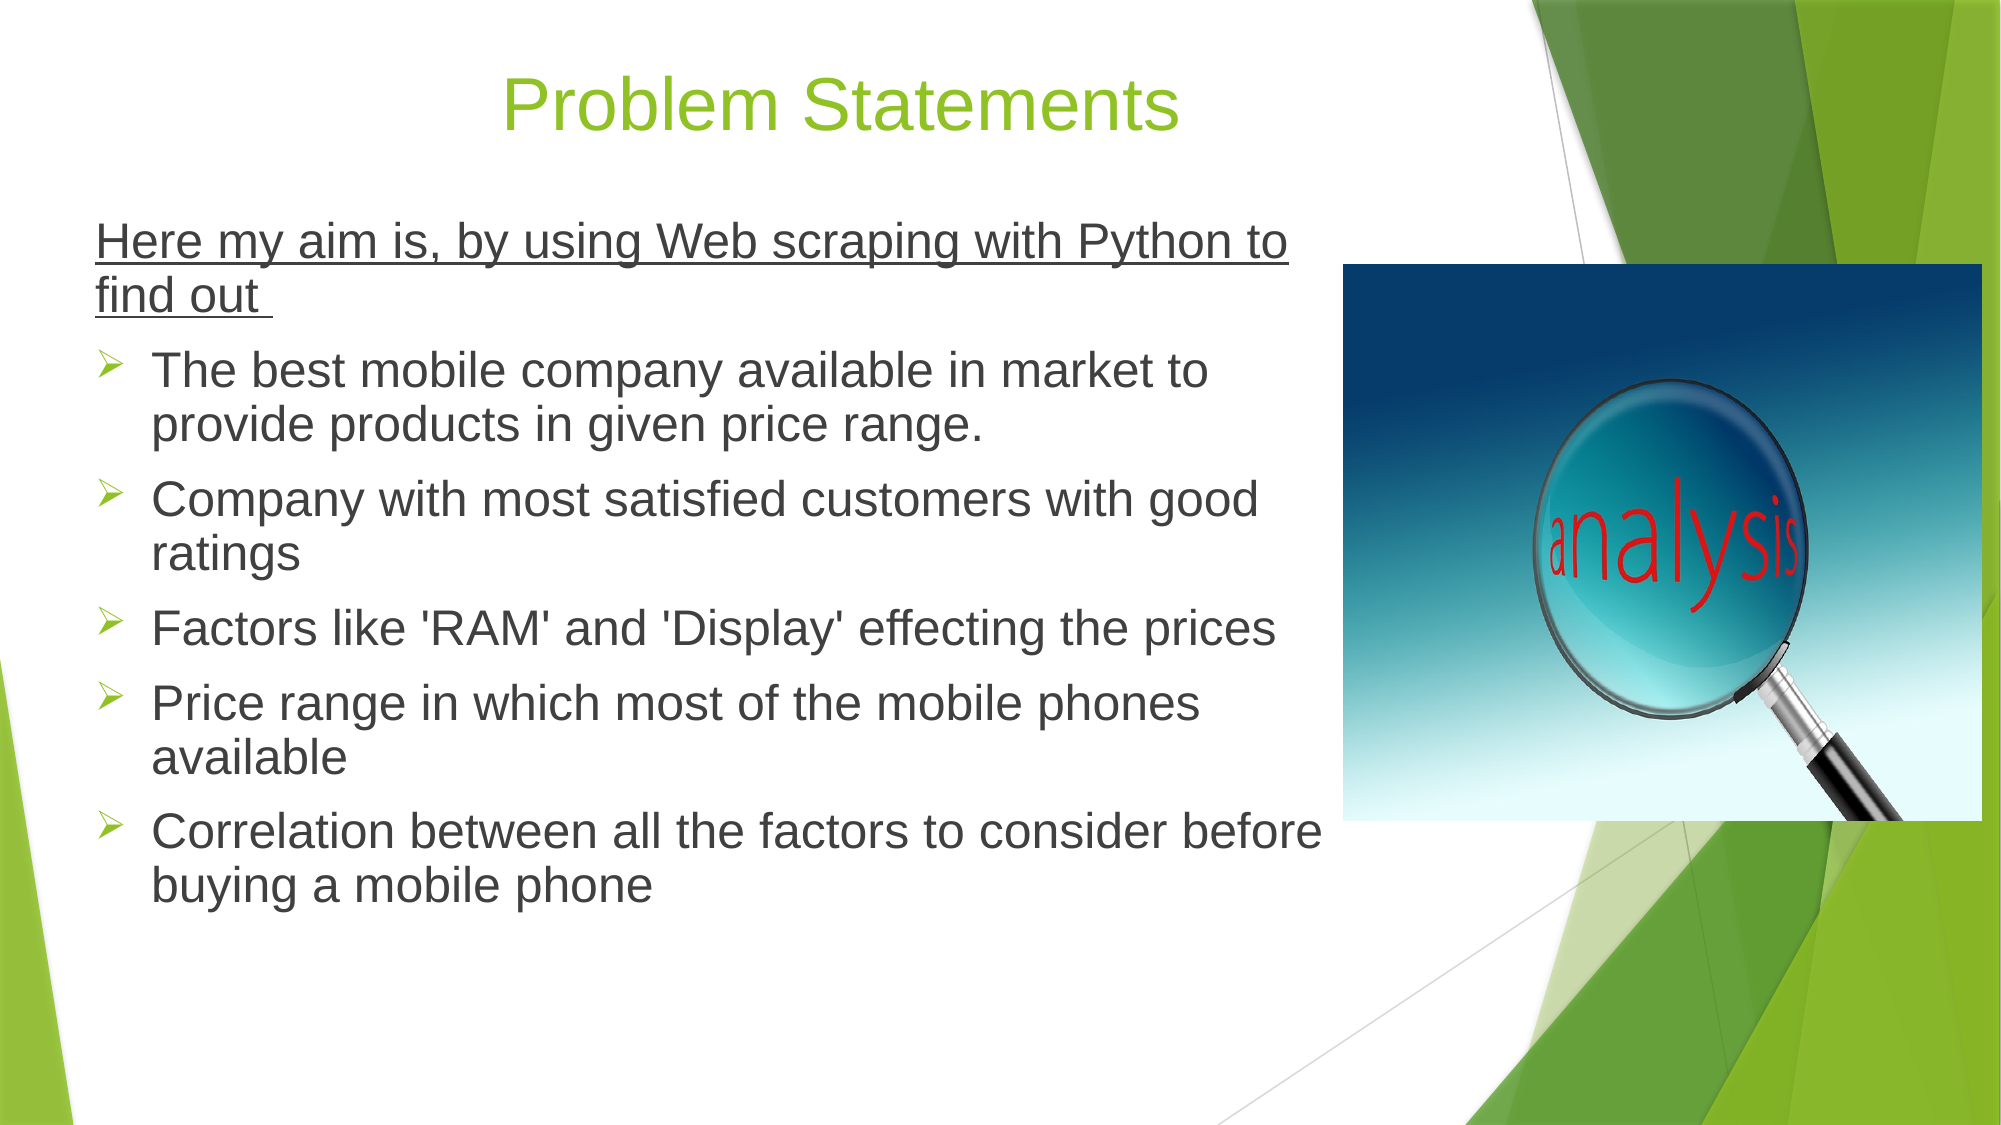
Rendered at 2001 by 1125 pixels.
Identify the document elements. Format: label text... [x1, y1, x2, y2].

picture [1342, 264, 1983, 822]
title Problem Statements [136, 48, 1547, 263]
list Here my aim is, by using Web scraping with Python to find out The best mobile company available in market to provide products in given price range. Company with most satisfied customers with good ratings Factors like 'RAM' and 'Display' effecting the prices Price range in which most of the mobile phones available Correlation between all the factors to consider before buying a mobile phone [80, 208, 1344, 1077]
